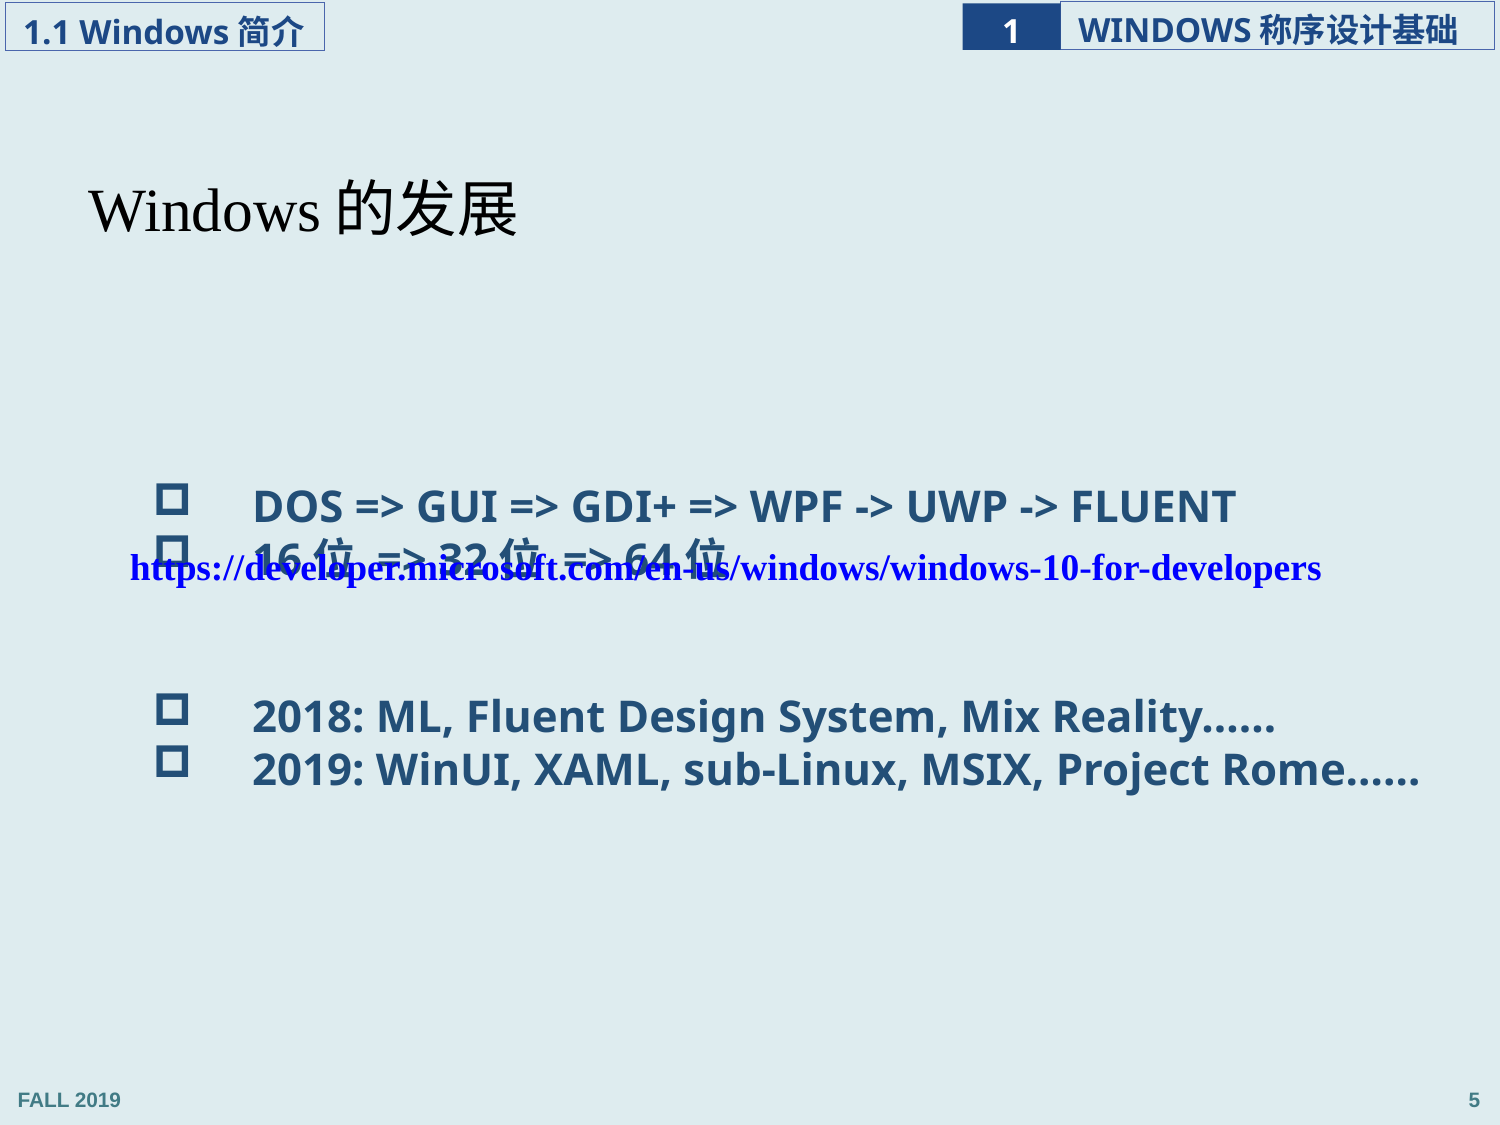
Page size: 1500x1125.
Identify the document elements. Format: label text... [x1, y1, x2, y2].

list DOS => GUI => GDI+ => WPF -> UWP -> FLUENT 16位 => 32位 => 64位 2018: ML, Fluent Design System, Mix Reality…… 2019: WinUI, XAML, sub-Linux, MSIX, Project Rome…… [123, 324, 1500, 1000]
text_box https://developer.microsoft.com/en-us/windows/windows-10-for-developers [100, 527, 1352, 596]
title Windows的发展 [77, 164, 680, 250]
